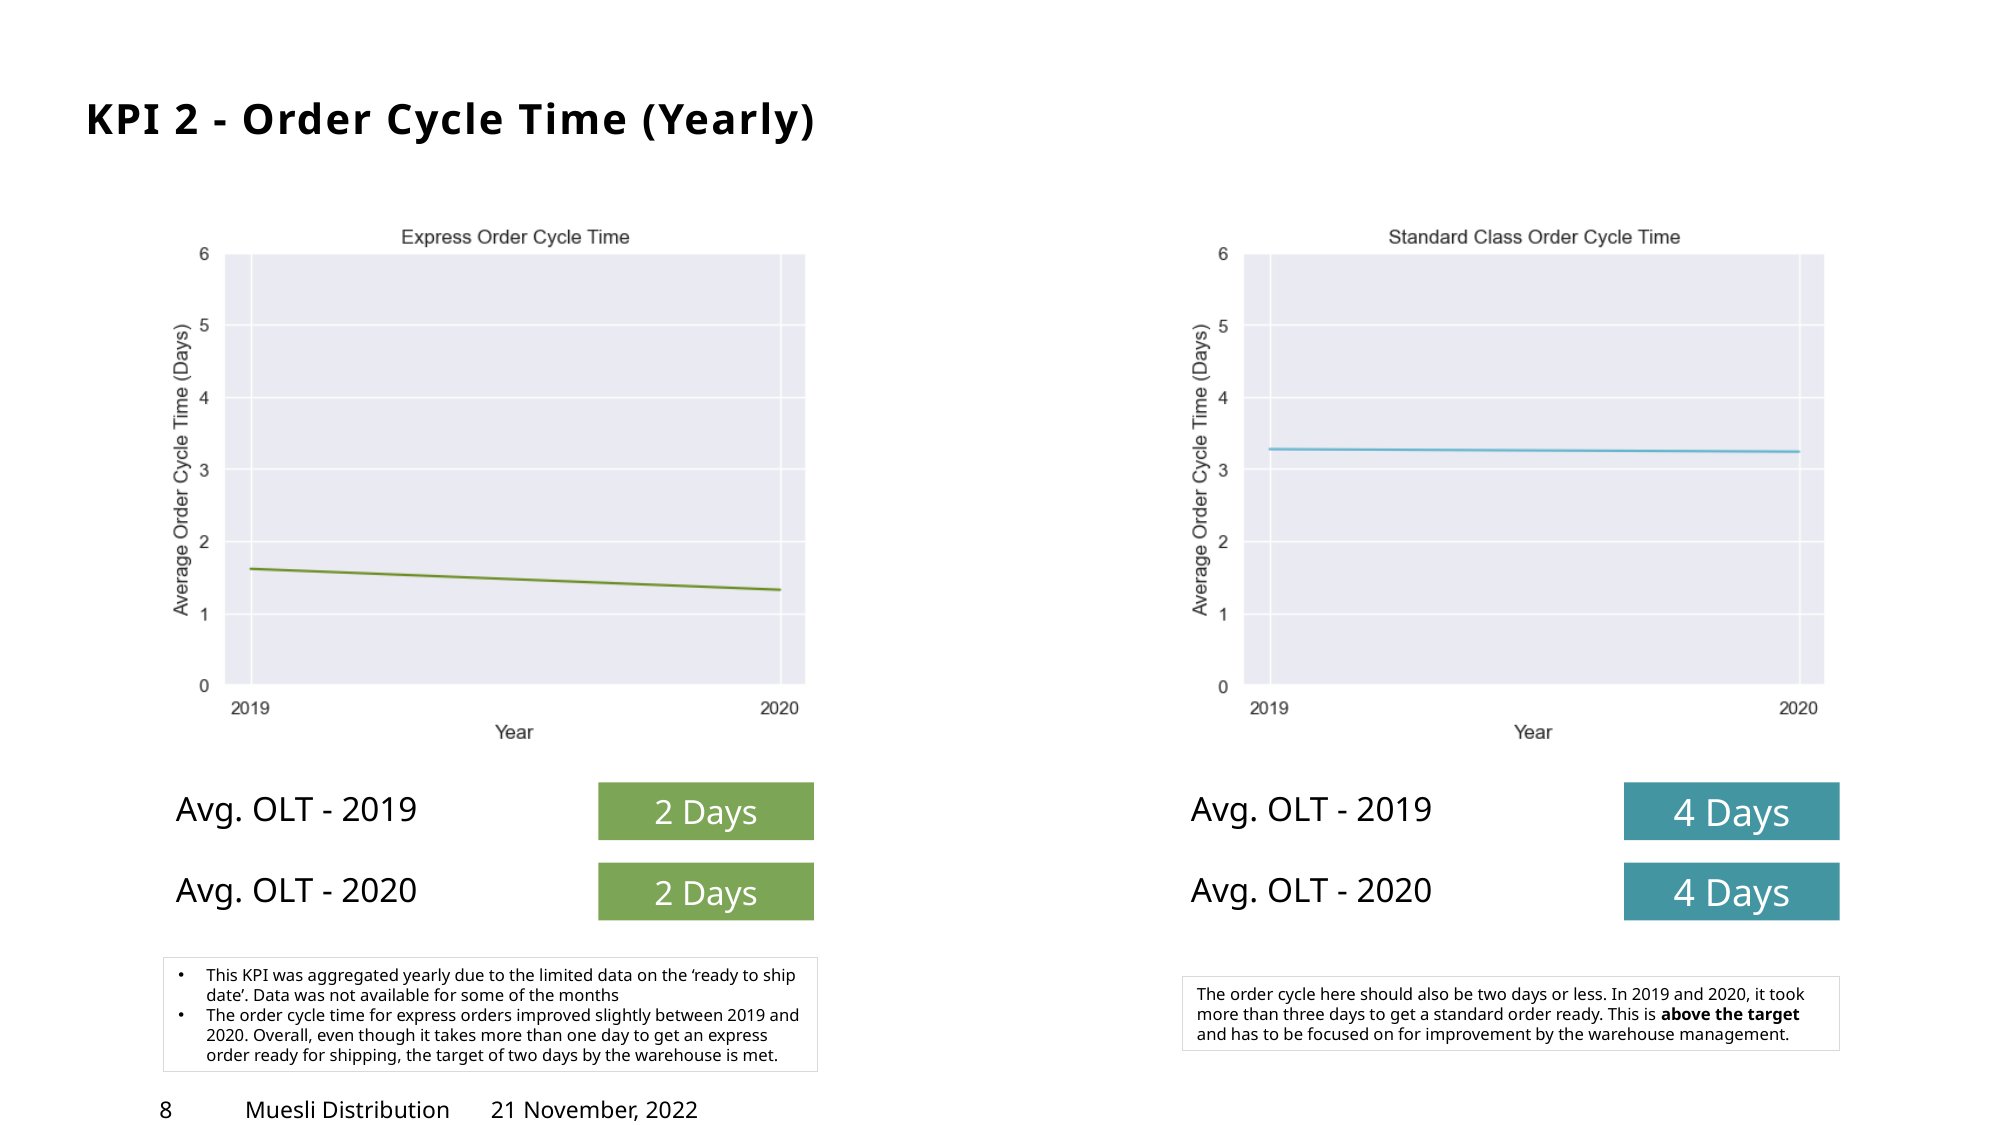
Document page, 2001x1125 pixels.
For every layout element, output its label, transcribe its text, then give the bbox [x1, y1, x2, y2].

text_box 2 Days [597, 781, 815, 841]
title KPI 2 - Order Cycle Time (Yearly) [85, 61, 911, 144]
picture [1181, 218, 1837, 753]
text_box Avg. OLT - 2019 [1092, 780, 1532, 836]
text_box Avg. OLT - 2020 [67, 861, 527, 917]
text_box 4 Days [1623, 781, 1841, 841]
text_box The order cycle here should also be two days or less. In 2019 and 2020, it took more than three days to get a standard order ready. This is above the target and has to be focused on for improvement by the warehouse management. [1182, 976, 1840, 1051]
footer Muesli Distribution [245, 1095, 490, 1125]
text_box 2 Days [597, 862, 815, 921]
picture [163, 218, 818, 753]
text_box Avg. OLT - 2020 [1082, 861, 1542, 917]
slide_number 8 [159, 1095, 245, 1125]
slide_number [490, 1095, 707, 1125]
text_box This KPI was aggregated yearly due to the limited data on the ‘ready to ship date’. Data was not available for some of the months The order cycle time for express orders improved slightly between 2019 and 2020. Overall, even though it takes more than one day to get an express order ready for shipping, the target of two days by the warehouse is met. [163, 957, 818, 1072]
text_box 4 Days [1623, 862, 1841, 921]
text_box Avg. OLT - 2019 [77, 780, 517, 836]
